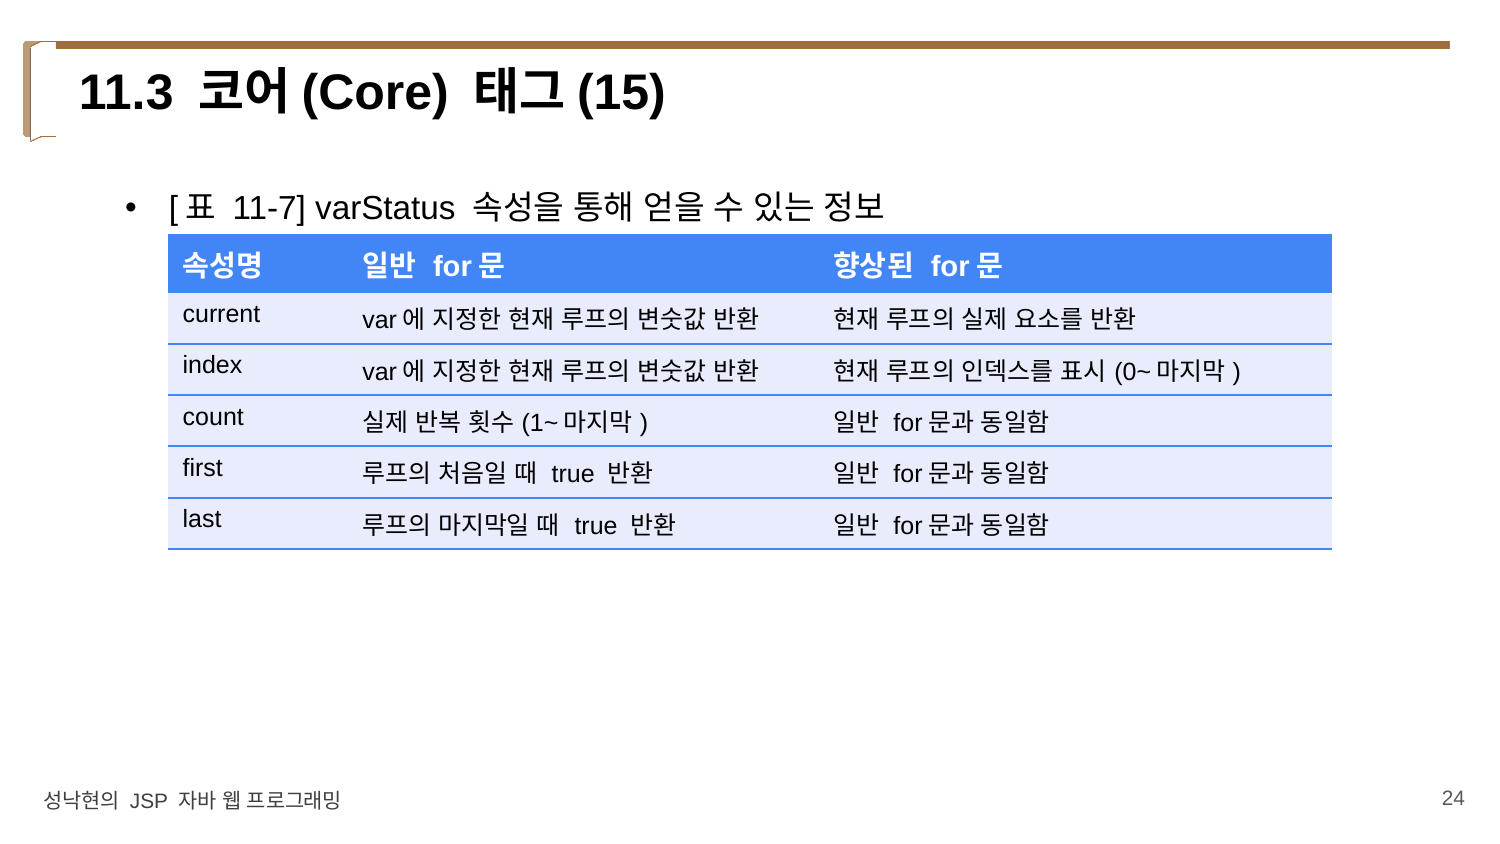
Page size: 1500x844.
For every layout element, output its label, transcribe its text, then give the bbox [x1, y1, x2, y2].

slide_number 24 [1389, 764, 1480, 830]
table_cell 현재 루프의 인덱스를 표시(0~마지막) [818, 345, 1332, 394]
table_cell current [168, 293, 347, 343]
table_header 향상된 for문 [818, 236, 1332, 291]
table_cell var에 지정한 현재 루프의 변숫값 반환 [347, 345, 818, 394]
table_cell count [168, 396, 347, 445]
table_header 속성명 [168, 236, 347, 291]
table_cell var에 지정한 현재 루프의 변숫값 반환 [347, 293, 818, 343]
table_cell index [168, 345, 347, 394]
table_cell 루프의 처음일 때 true 반환 [347, 447, 818, 497]
table_cell last [168, 499, 347, 548]
table_cell 일반 for문과 동일함 [818, 447, 1332, 497]
picture [8, 24, 1462, 155]
table_header 일반 for문 [347, 236, 818, 291]
table_cell 현재 루프의 실제 요소를 반환 [818, 293, 1332, 343]
table_cell first [168, 447, 347, 497]
list [표 11-7] varStatus 속성을 통해 얻을 수 있는 정보 [51, 168, 1449, 795]
table_cell 일반 for문과 동일함 [818, 499, 1332, 548]
table_cell 실제 반복 횟수(1~마지막) [347, 396, 818, 445]
table_cell 루프의 마지막일 때 true 반환 [347, 499, 818, 548]
table_cell 일반 for문과 동일함 [818, 396, 1332, 445]
